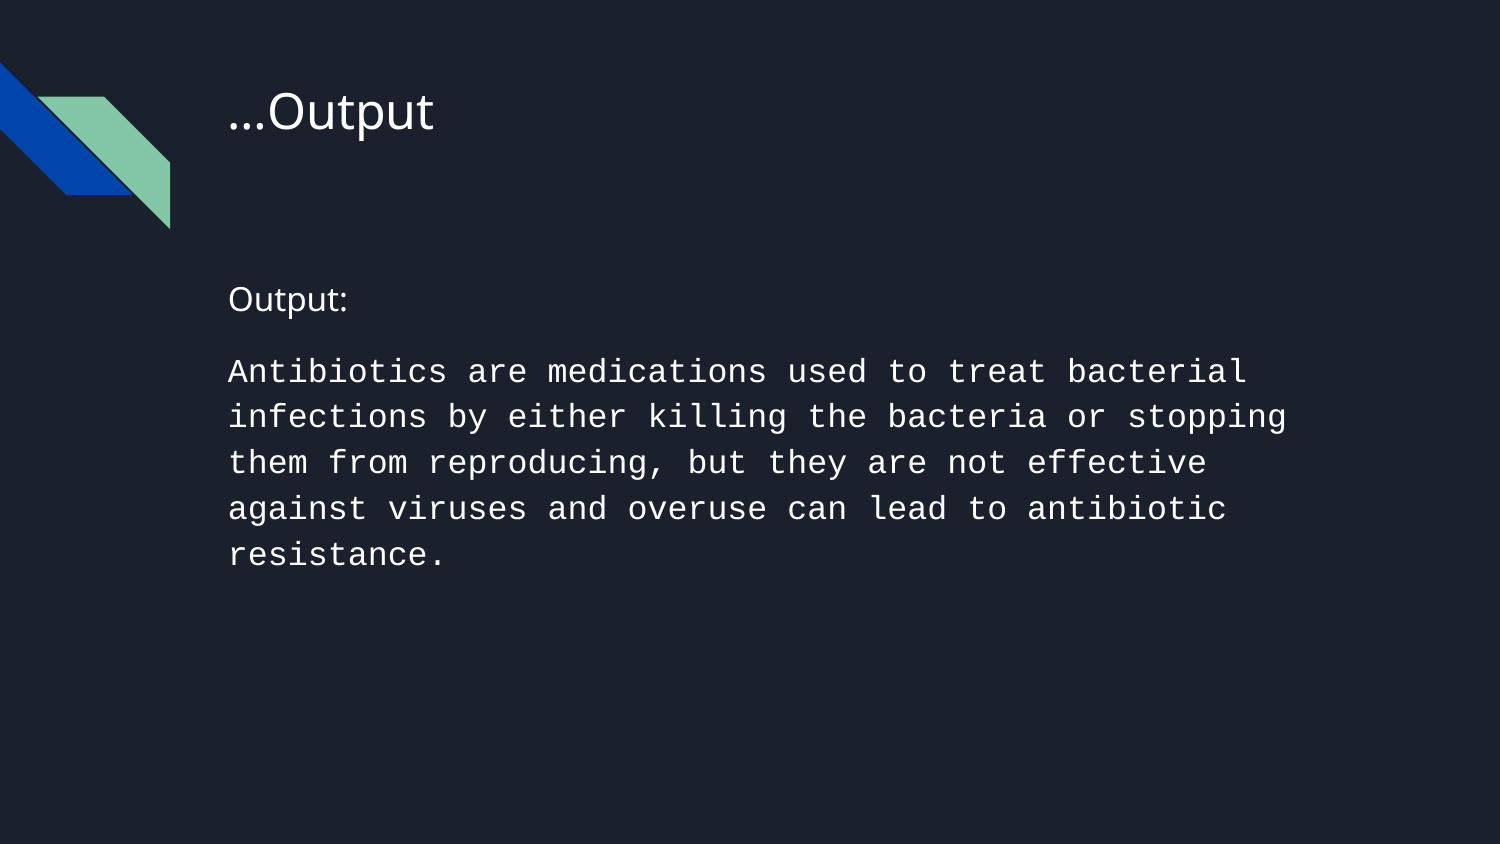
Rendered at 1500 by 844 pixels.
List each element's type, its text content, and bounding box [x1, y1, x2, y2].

title …Output [212, 64, 1368, 215]
list Output: Antibiotics are medications used to treat bacterial infections by either killing the bacteria or stopping them from reproducing, but they are not effective against viruses and overuse can lead to antibiotic resistance. [212, 257, 1368, 735]
